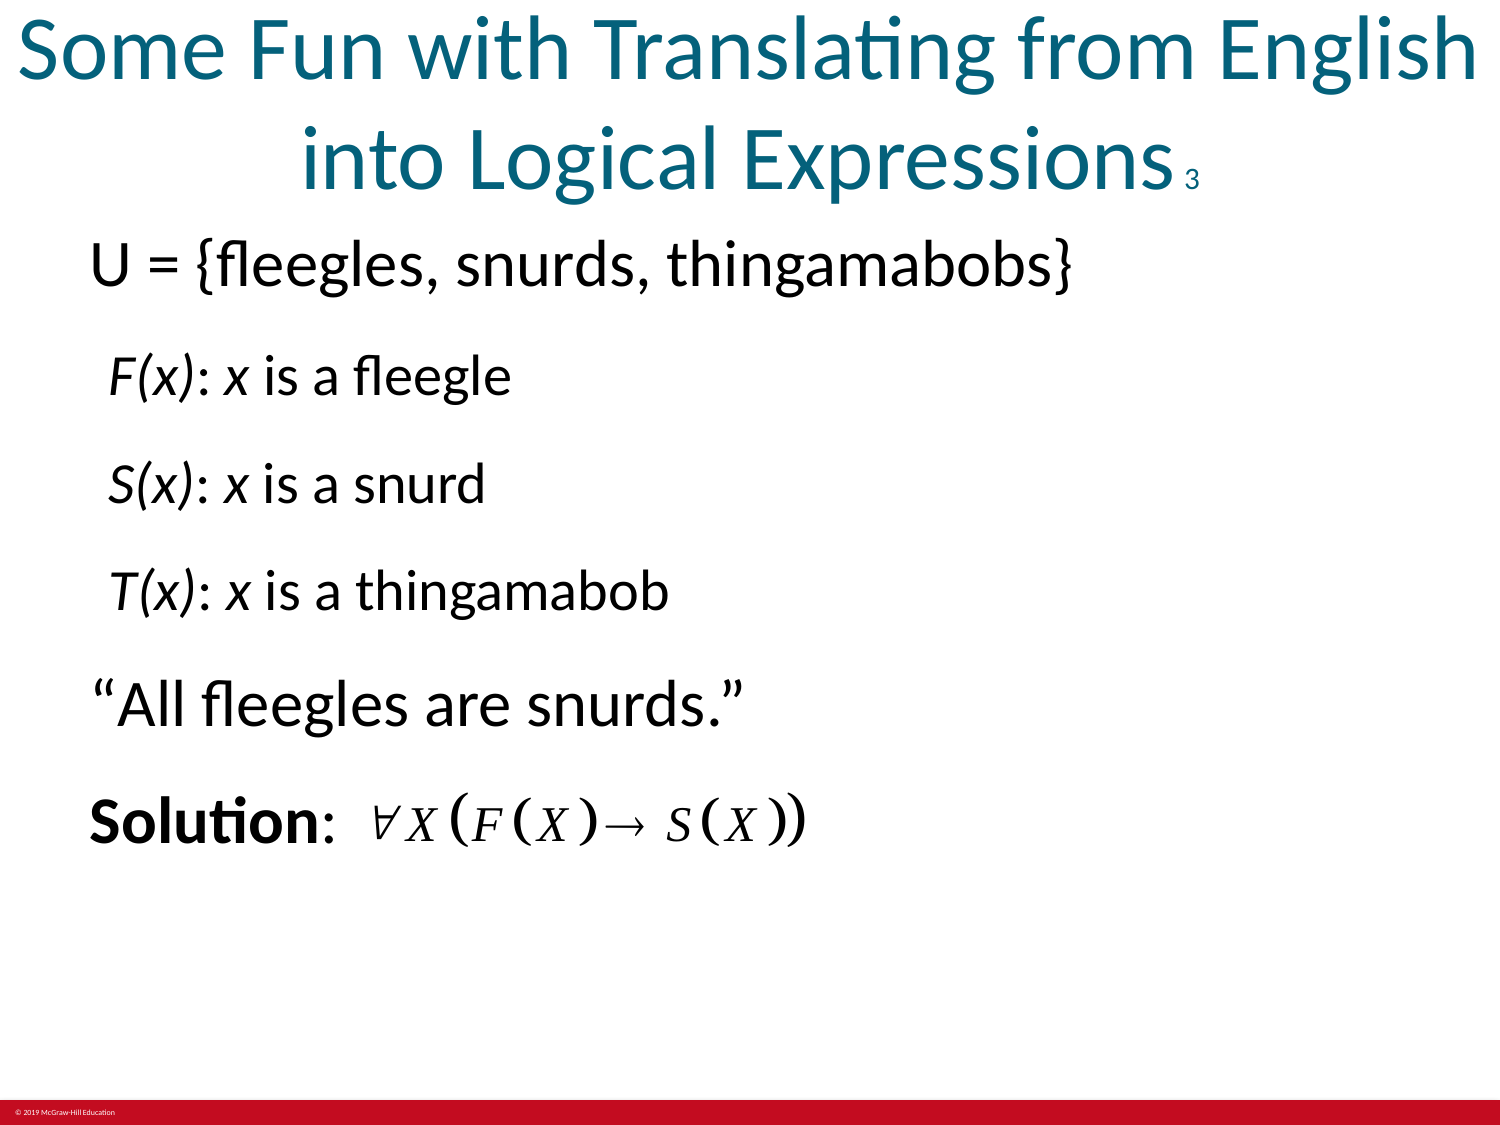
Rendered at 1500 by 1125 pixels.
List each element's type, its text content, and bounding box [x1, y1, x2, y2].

title Some Fun with Translating from English into Logical Expressions 3 [0, 0, 1500, 195]
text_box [362, 787, 813, 871]
list U = {fleegles, snurds, thingamabobs} F(x): x is a fleegle S(x): x is a snurd T(x): x is a thingamabob “All fleegles are snurds.” Solution: [75, 212, 1434, 913]
